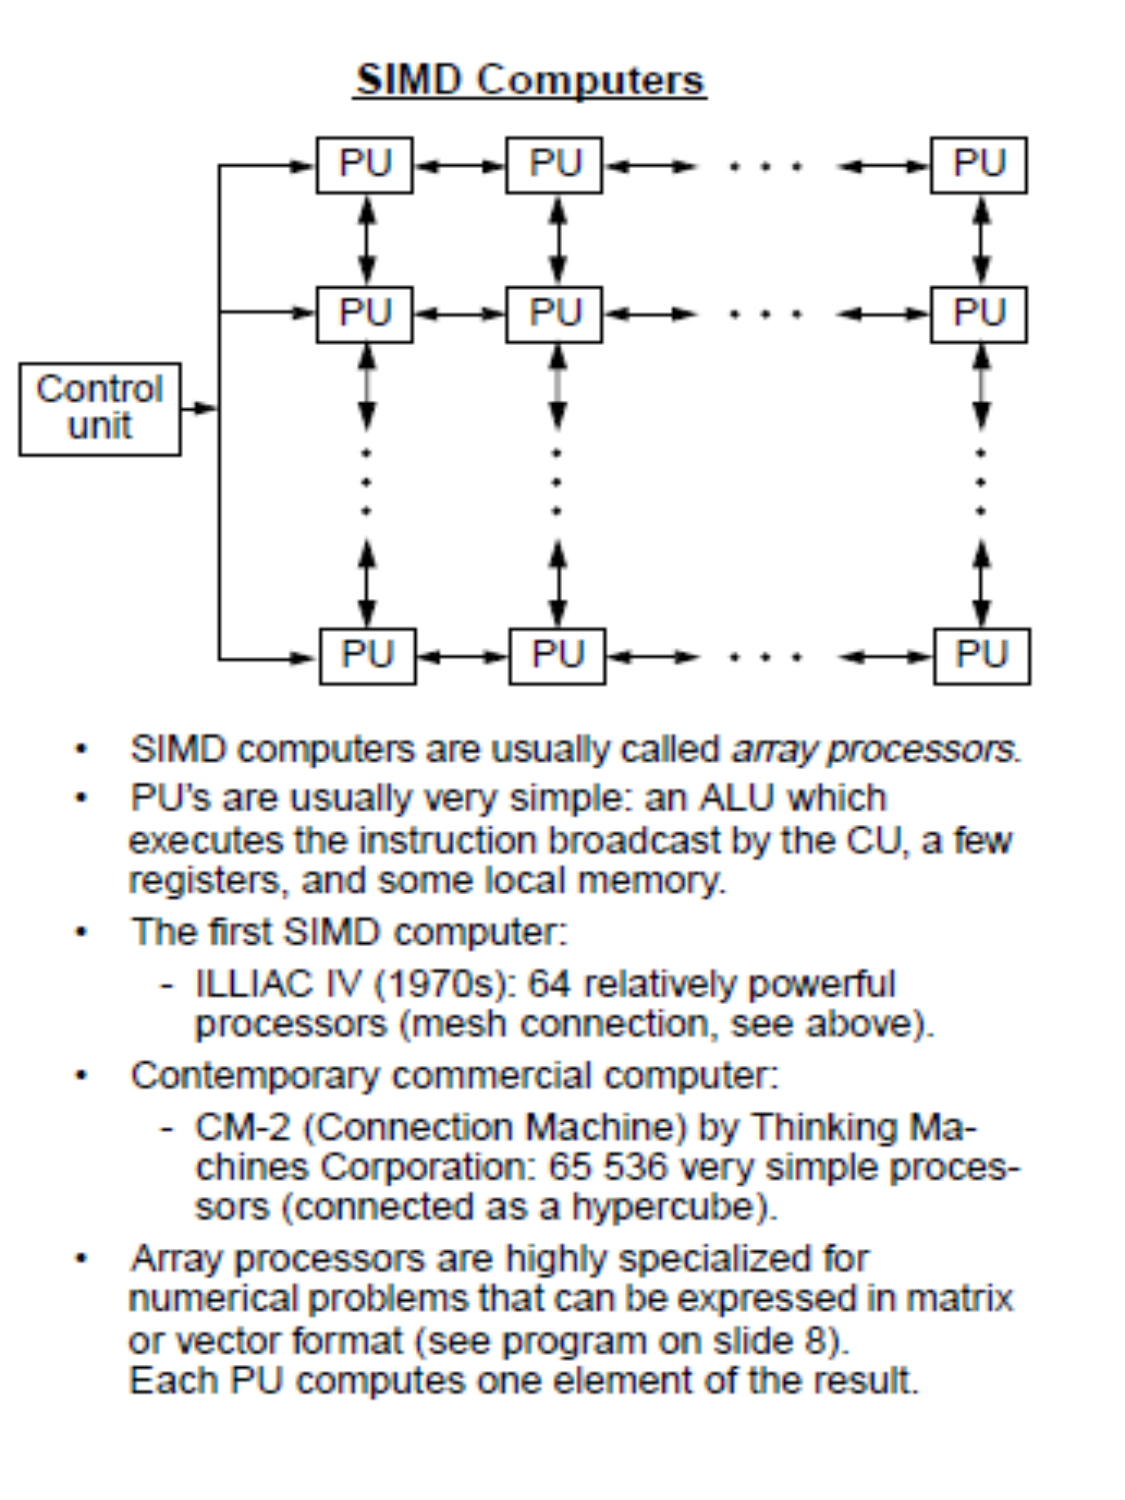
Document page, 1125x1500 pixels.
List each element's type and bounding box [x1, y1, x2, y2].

picture [0, 49, 1088, 1426]
